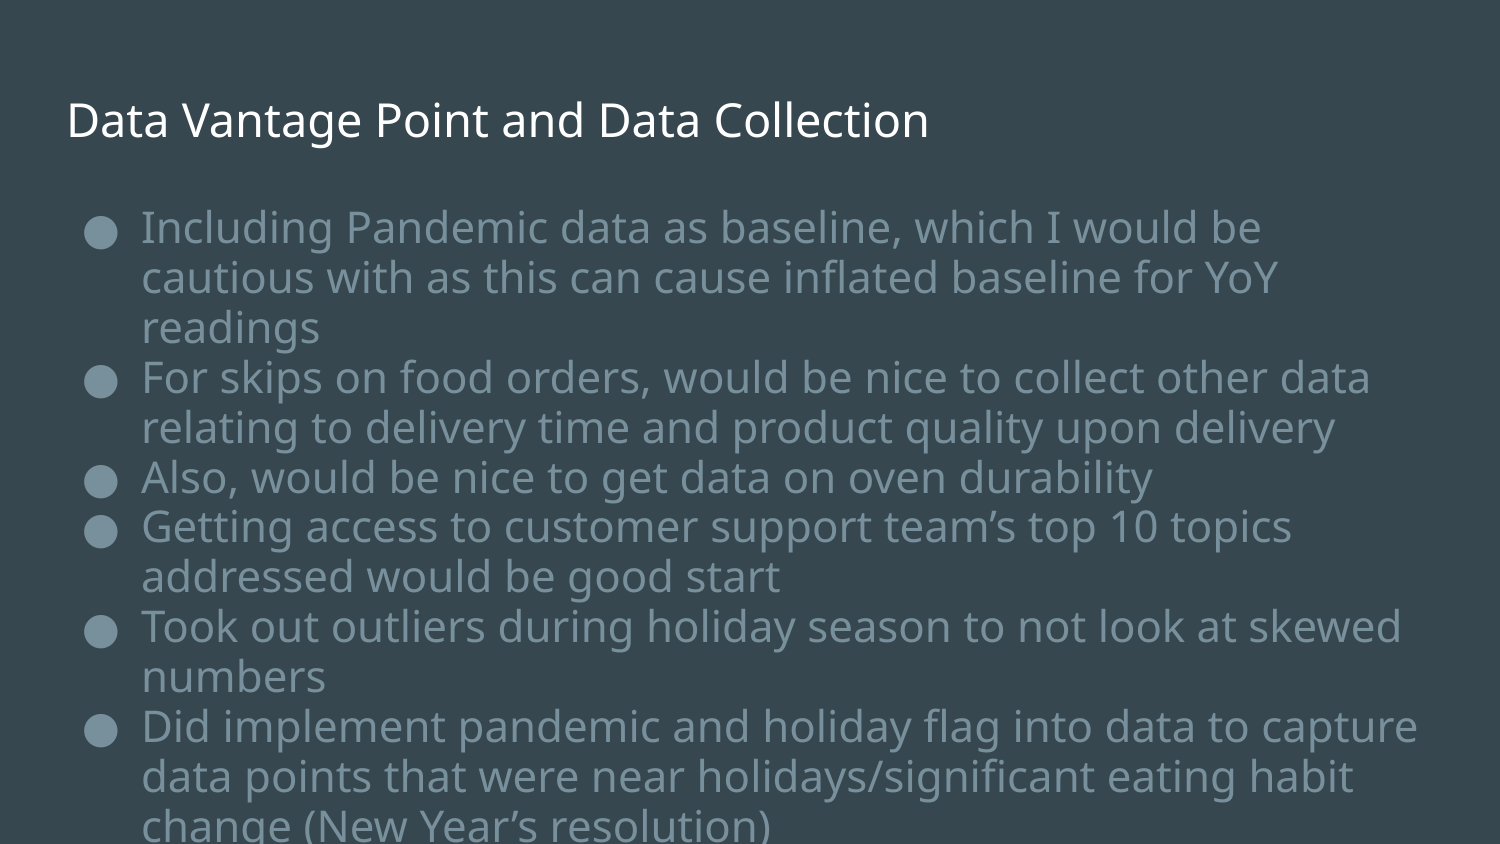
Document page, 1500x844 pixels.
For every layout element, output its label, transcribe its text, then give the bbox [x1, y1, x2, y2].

list Including Pandemic data as baseline, which I would be cautious with as this can cause inflated baseline for YoY readings For skips on food orders, would be nice to collect other data relating to delivery time and product quality upon delivery Also, would be nice to get data on oven durability Getting access to customer support team’s top 10 topics addressed would be good start Took out outliers during holiday season to not look at skewed numbers Did implement pandemic and holiday flag into data to capture data points that were near holidays/significant eating habit change (New Year’s resolution) [51, 189, 1449, 750]
title Data Vantage Point and Data Collection [51, 72, 1449, 167]
